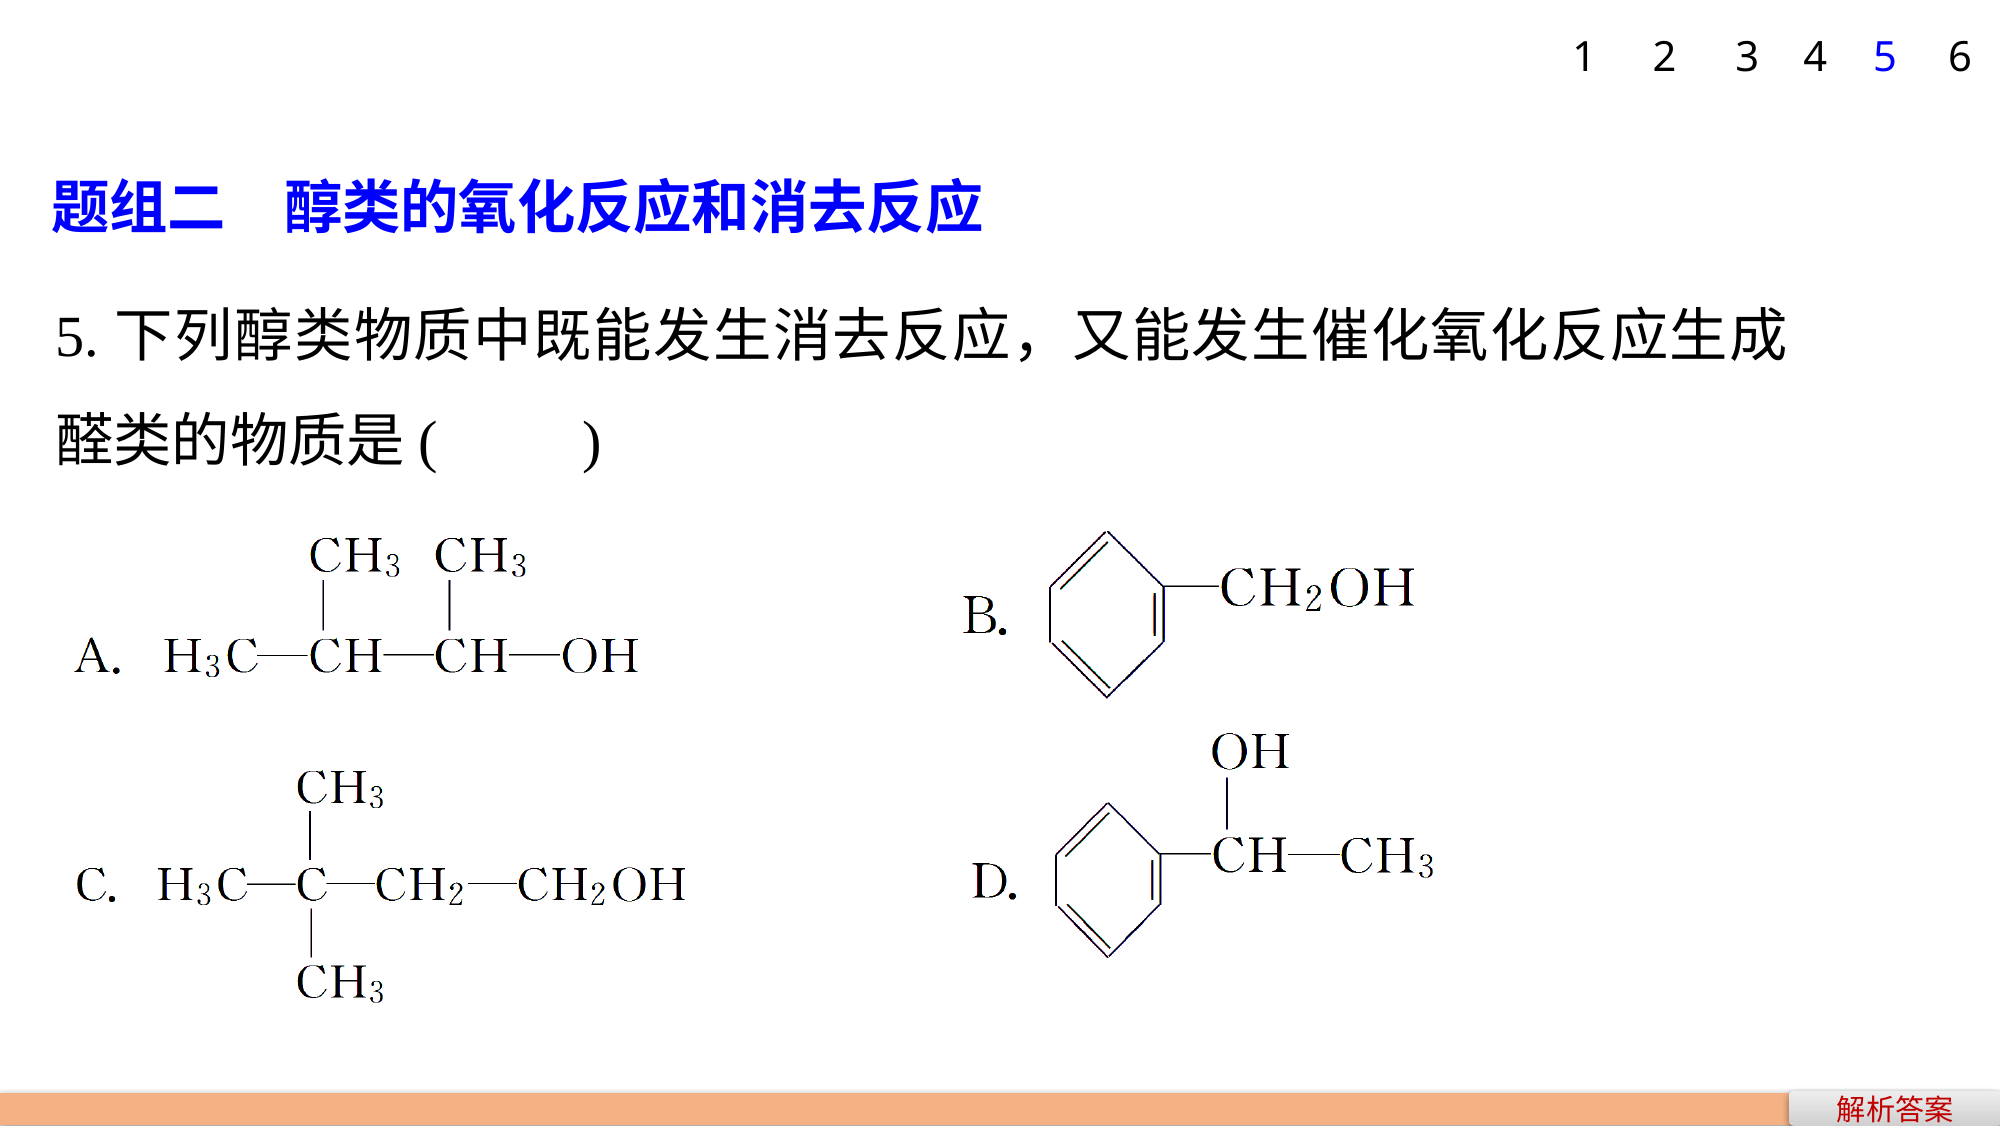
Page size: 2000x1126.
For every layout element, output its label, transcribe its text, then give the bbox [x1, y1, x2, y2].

text_box 5.下列醇类物质中既能发生消去反应，又能发生催化氧化反应生成醛类的物质是( ) [40, 255, 1803, 481]
text_box 3 [1722, 7, 1780, 102]
picture [62, 526, 658, 689]
text_box [0, 1092, 1786, 1126]
text_box 6 [1929, 7, 1992, 102]
picture [963, 727, 1453, 962]
text_box 解析答案 [1787, 1089, 2000, 1126]
text_box 1 [1551, 7, 1617, 102]
text_box 2 [1635, 7, 1697, 102]
picture [958, 526, 1458, 706]
text_box 5 [1854, 7, 1918, 102]
text_box 题组二 醇类的氧化反应和消去反应 [31, 125, 1900, 251]
picture [66, 763, 702, 1006]
text_box 4 [1784, 7, 1848, 102]
